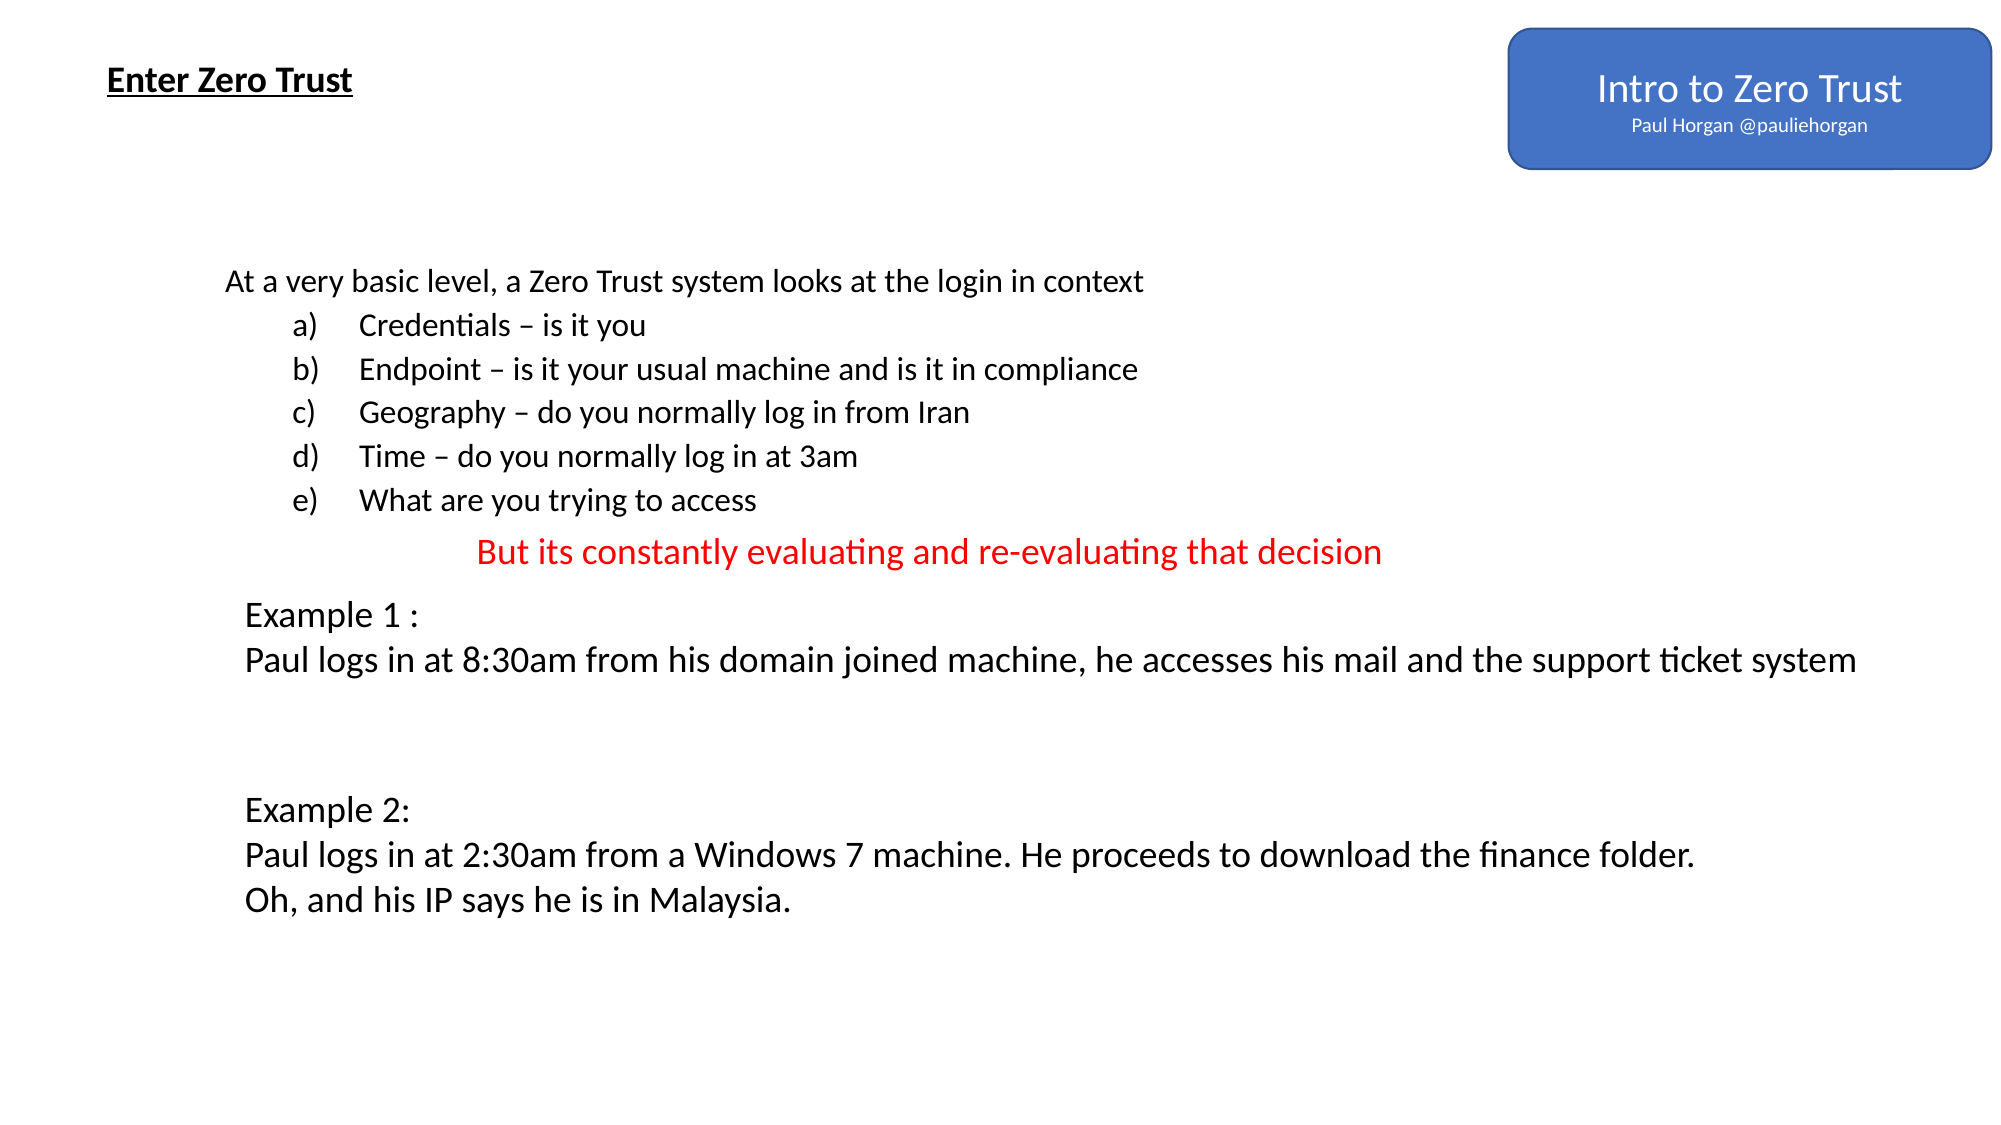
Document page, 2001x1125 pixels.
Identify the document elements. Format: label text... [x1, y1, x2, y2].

subtitle At a very basic level, a Zero Trust system looks at the login in context Credentials – is it you Endpoint – is it your usual machine and is it in compliance Geography – do you normally log in from Iran Time – do you normally log in at 3am What are you trying to access [210, 256, 1711, 529]
text_box But its constantly evaluating and re-evaluating that decision [461, 519, 1459, 580]
text_box Example 1 : Paul logs in at 8:30am from his domain joined machine, he accesses his mail and the support ticket system [230, 582, 1880, 688]
title Enter Zero Trust [20, 28, 440, 109]
text_box Intro to Zero Trust Paul Horgan @pauliehorgan [1507, 27, 1993, 171]
text_box Example 2: Paul logs in at 2:30am from a Windows 7 machine. He proceeds to download the finance folder. Oh, and his IP says he is in Malaysia. [230, 777, 1813, 928]
